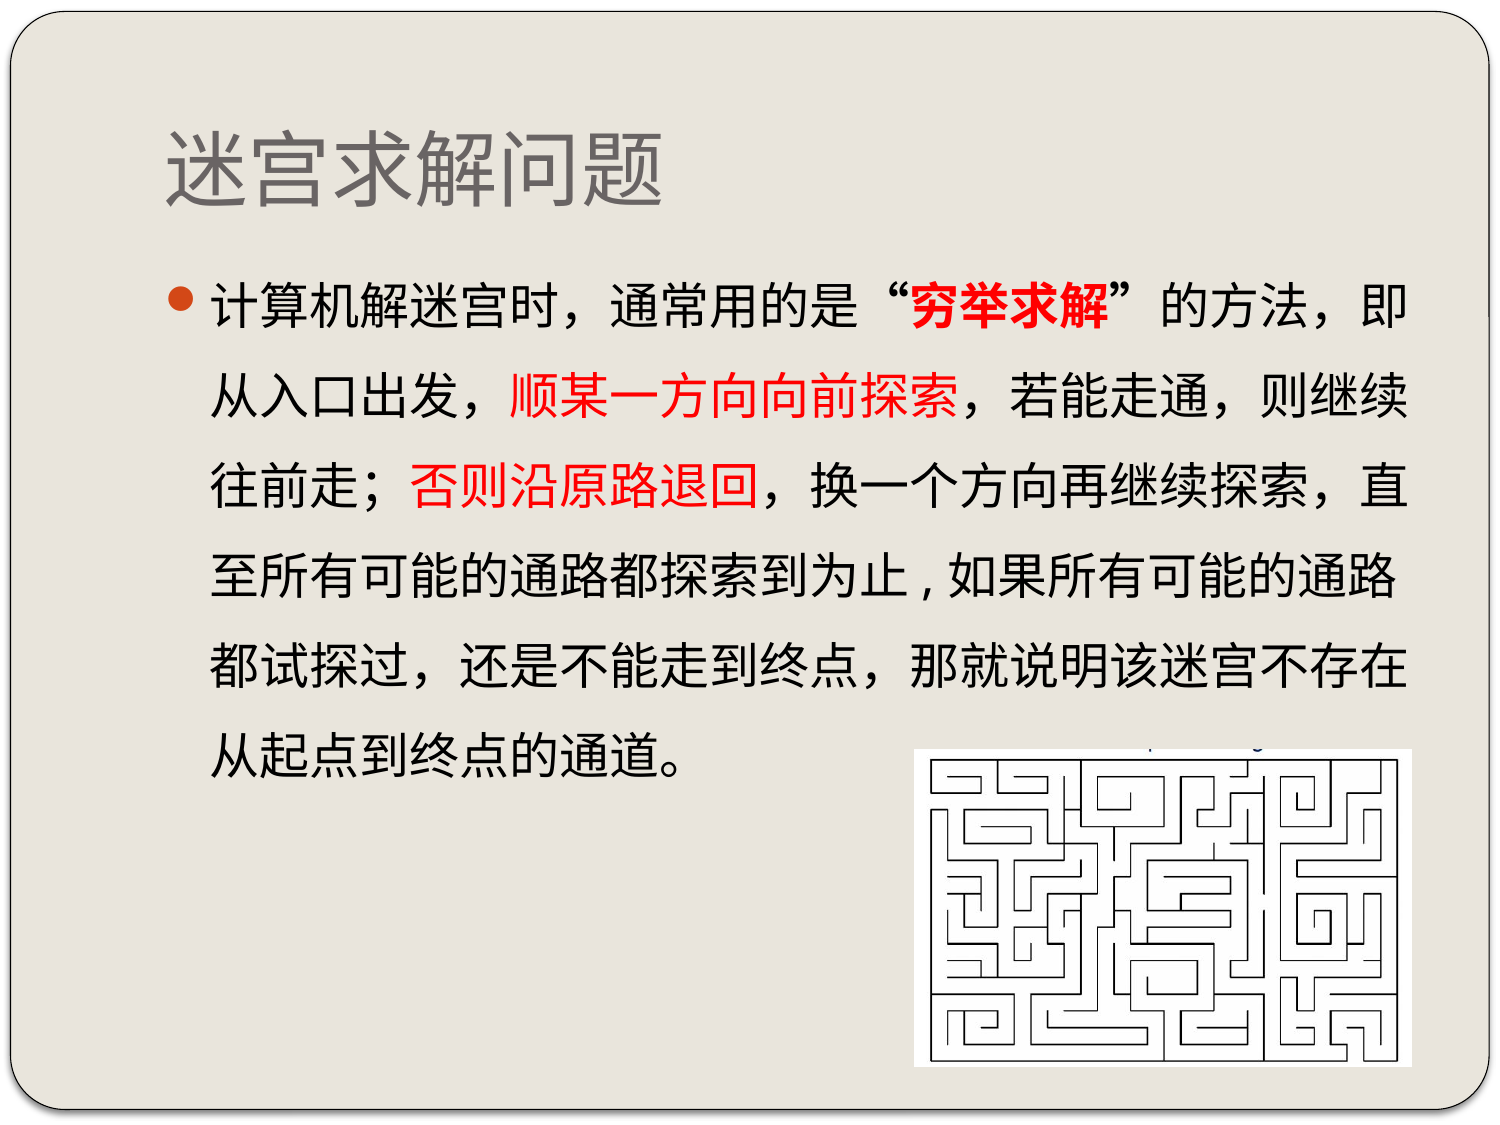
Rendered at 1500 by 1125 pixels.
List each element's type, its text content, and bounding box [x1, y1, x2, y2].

list 计算机解迷宫时，通常用的是“穷举求解”的方法，即从入口出发，顺某一方向向前探索，若能走通，则继续往前走；否则沿原路退回，换一个方向再继续探索，直至所有可能的通路都探索到为止,如果所有可能的通路都试探过，还是不能走到终点，那就说明该迷宫不存在从起点到终点的通道。 [150, 237, 1425, 988]
picture [913, 749, 1413, 1067]
title 迷宫求解问题 [150, 45, 1425, 233]
